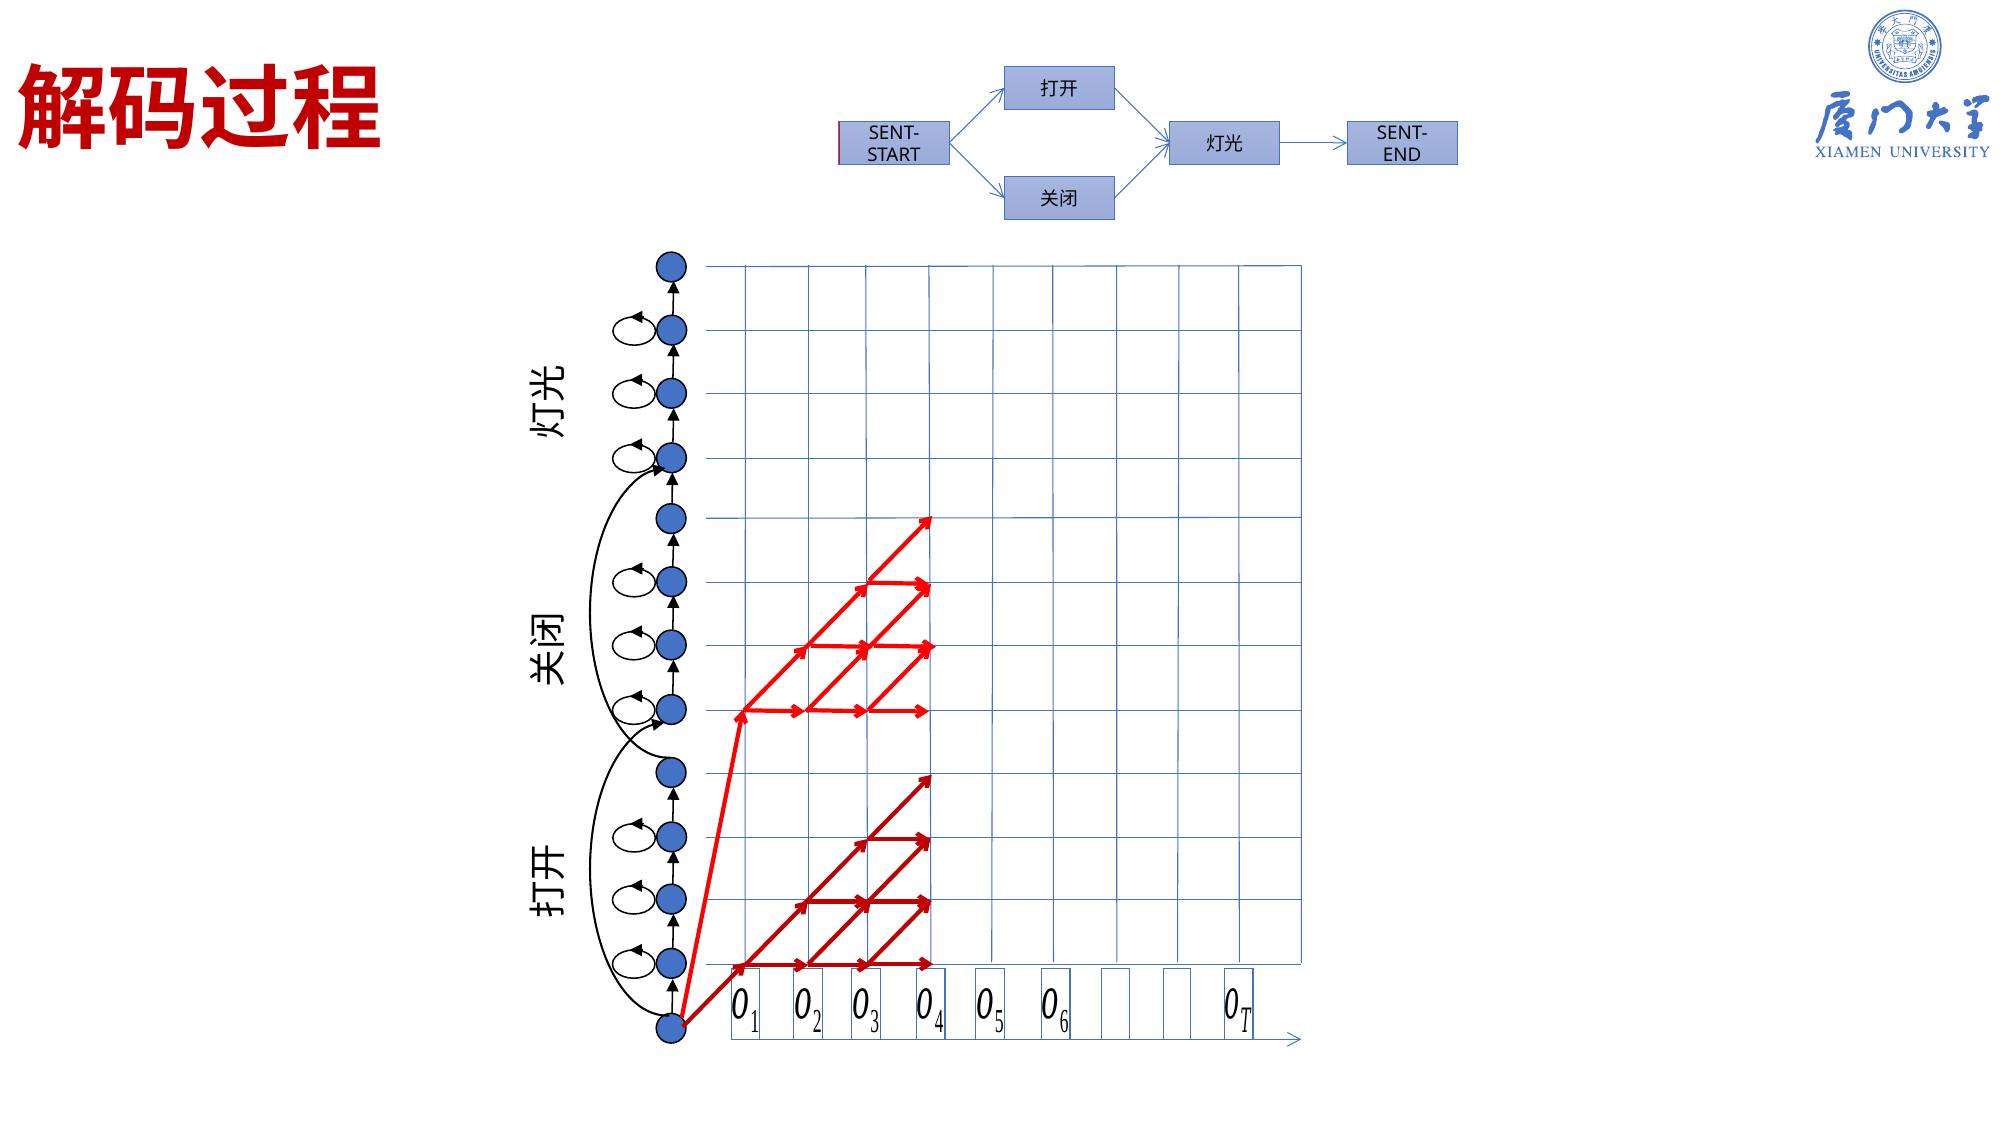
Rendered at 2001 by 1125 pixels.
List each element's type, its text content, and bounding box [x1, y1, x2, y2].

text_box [867, 837, 931, 899]
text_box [745, 900, 809, 965]
title 解码过程 [1, 3, 1727, 221]
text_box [867, 899, 931, 964]
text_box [868, 645, 932, 711]
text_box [805, 583, 868, 649]
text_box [806, 647, 868, 710]
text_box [868, 774, 932, 839]
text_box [744, 645, 806, 710]
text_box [869, 515, 933, 581]
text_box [516, 252, 1302, 1044]
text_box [838, 66, 1458, 220]
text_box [804, 838, 867, 904]
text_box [868, 583, 932, 645]
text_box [808, 902, 867, 964]
